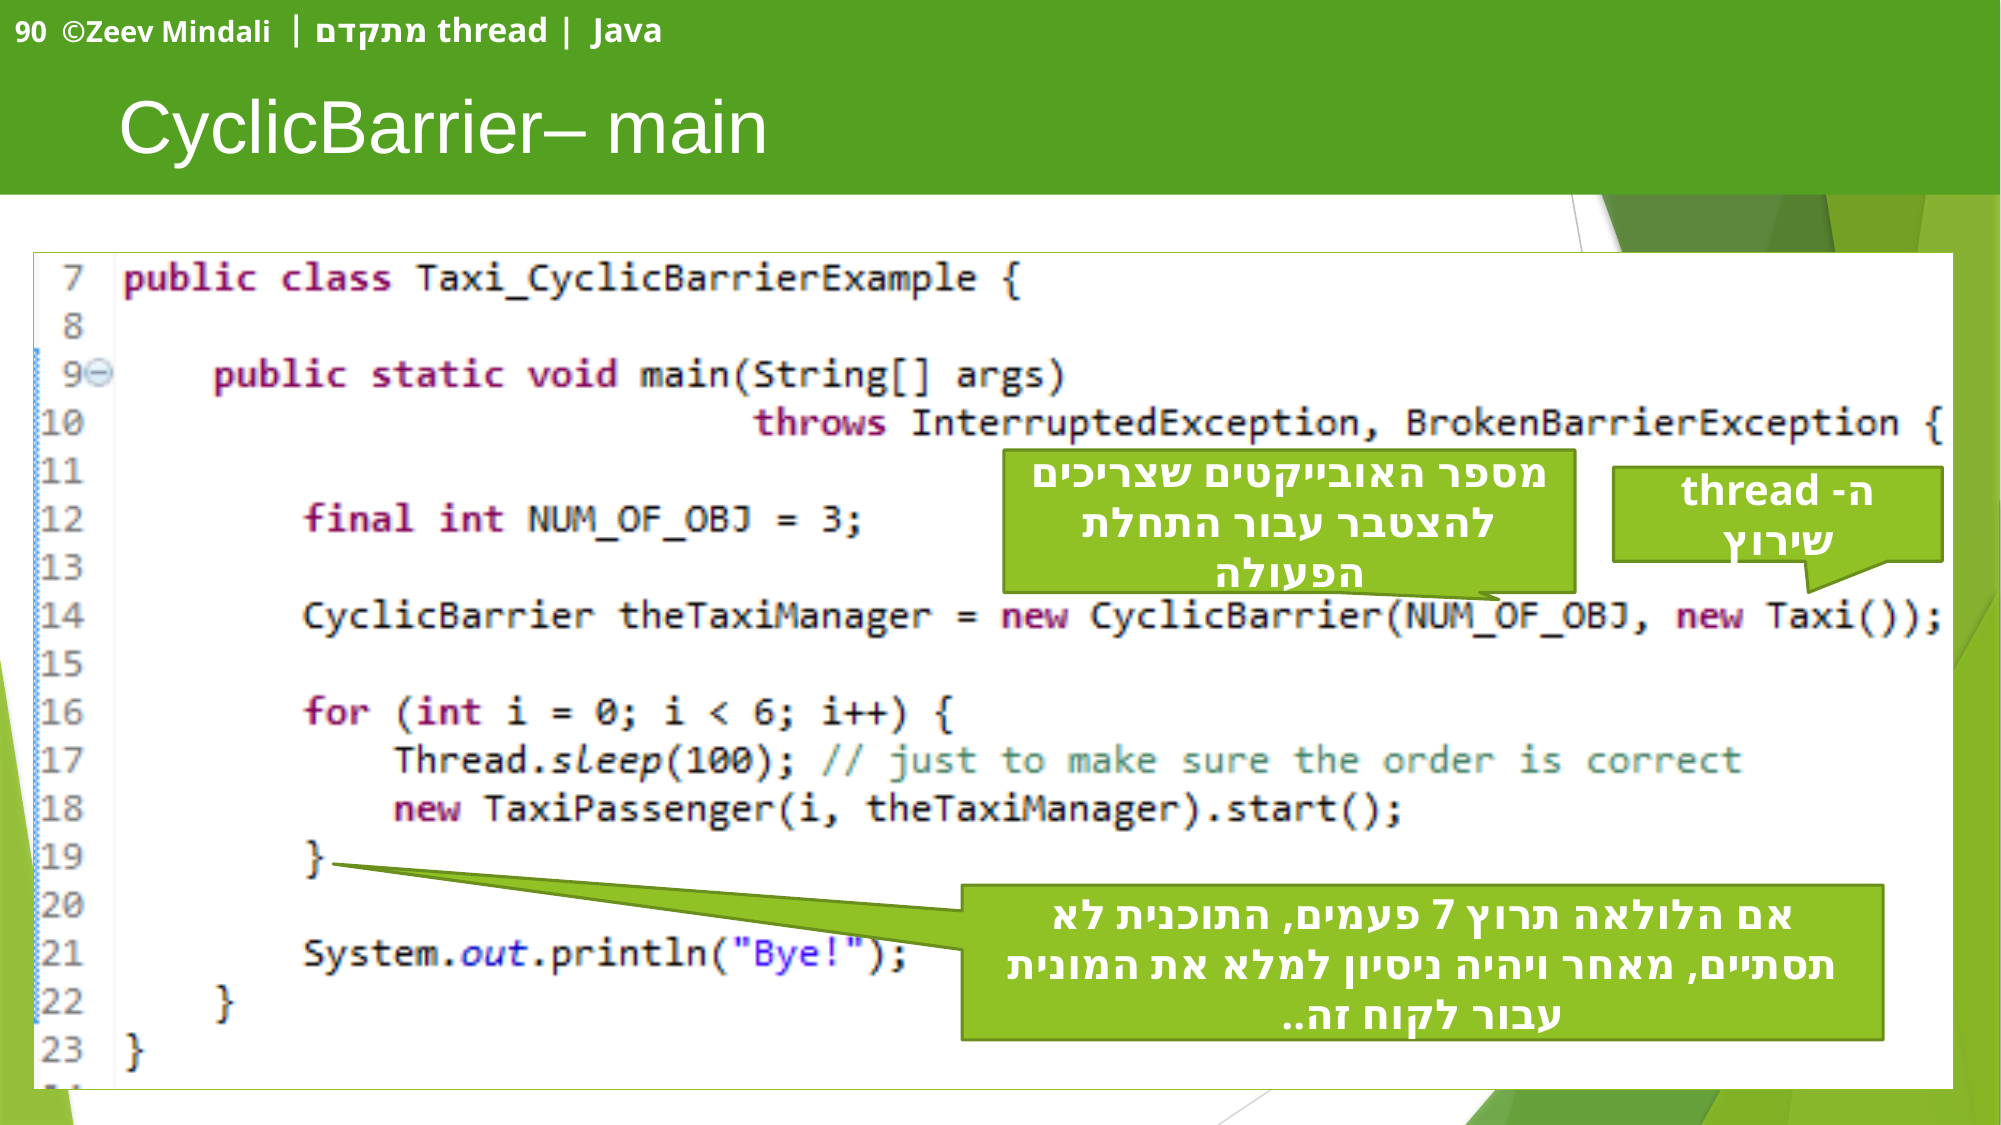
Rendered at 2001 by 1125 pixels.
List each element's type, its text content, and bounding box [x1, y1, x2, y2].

title CyclicBarrier– main [103, 71, 1514, 250]
picture [33, 252, 1954, 1090]
